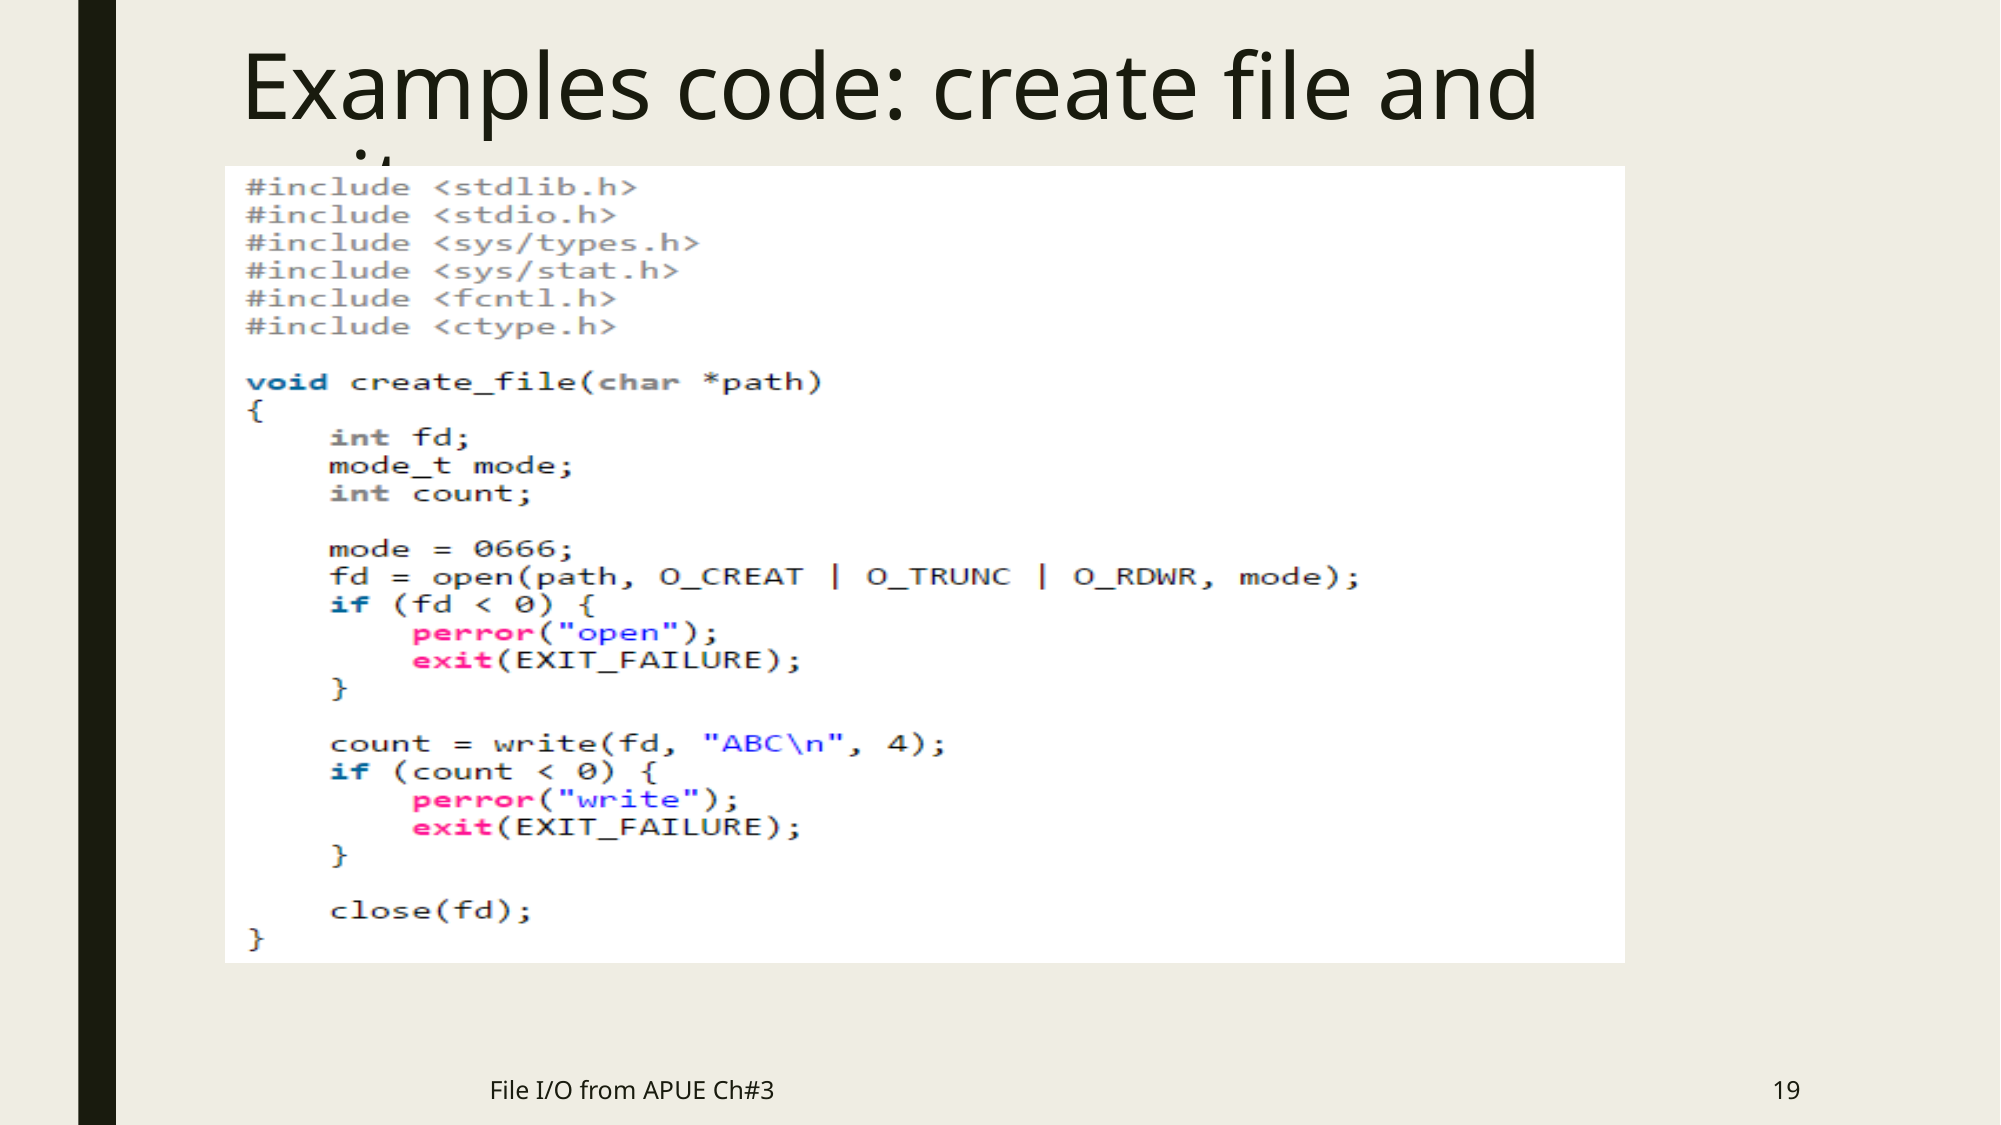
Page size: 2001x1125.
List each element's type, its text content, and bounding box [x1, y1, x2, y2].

title Examples code: create file and write [225, 34, 1800, 167]
footer File I/O from APUE Ch#3 [474, 1058, 1505, 1125]
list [224, 166, 1625, 963]
slide_number 19 [1553, 1058, 1816, 1125]
